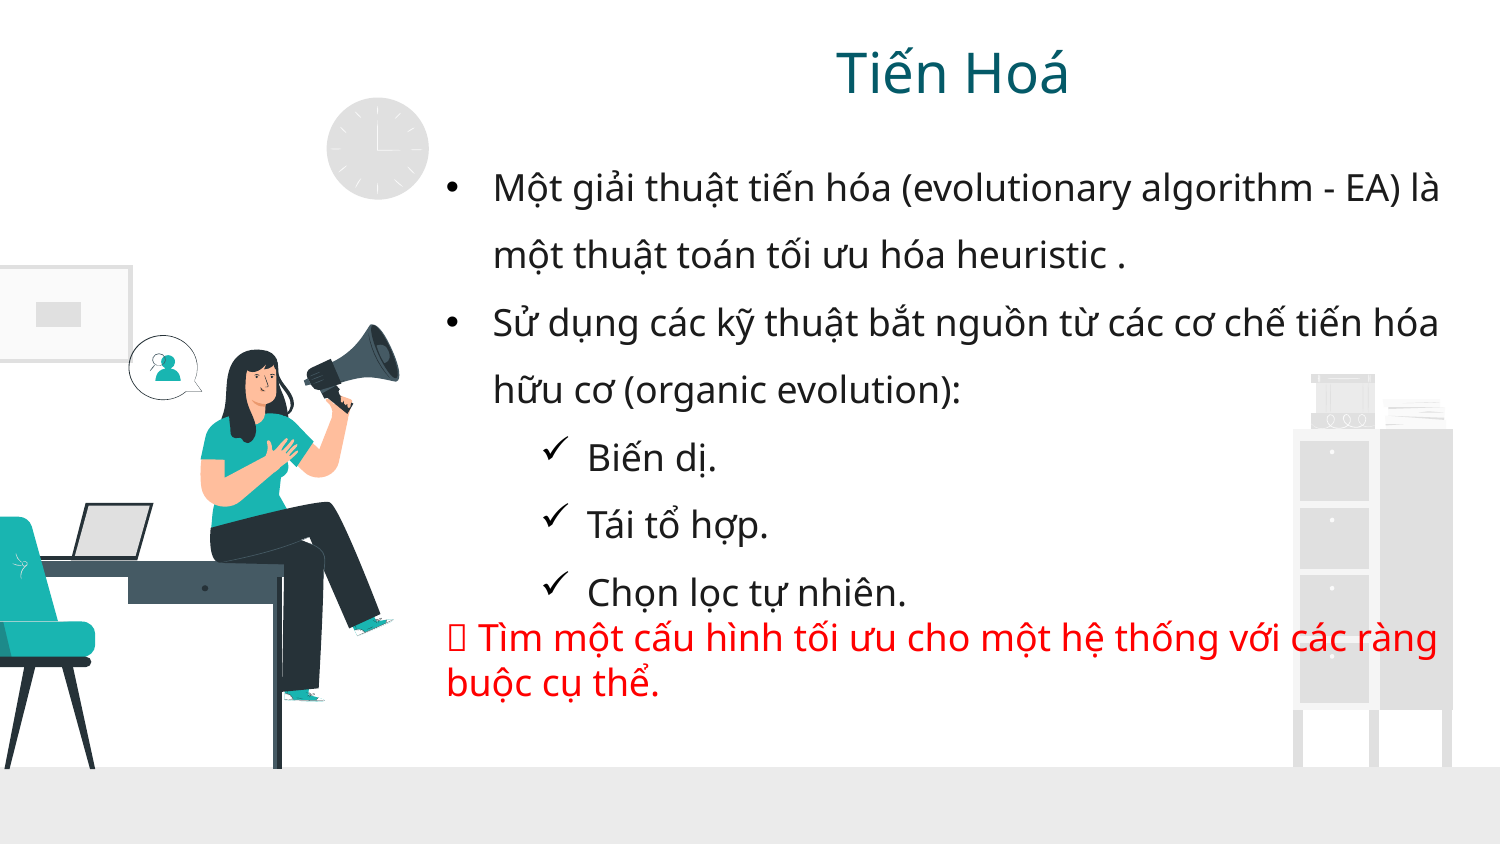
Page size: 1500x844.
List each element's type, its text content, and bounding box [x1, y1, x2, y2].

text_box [0, 324, 405, 770]
title Tiến Hoá [531, 22, 1087, 133]
text_box Một giải thuật tiến hóa (evolutionary algorithm - EA) là một thuật toán tối ưu hóa heuristic . Sử dụng các kỹ thuật bắt nguồn từ các cơ chế tiến hóa hữu cơ (organic evolution): Biến dị. Tái tổ hợp. Chọn lọc tự nhiên.  Tìm một cấu hình tối ưu cho một hệ thống với các ràng buộc cụ thể. [431, 133, 1456, 746]
